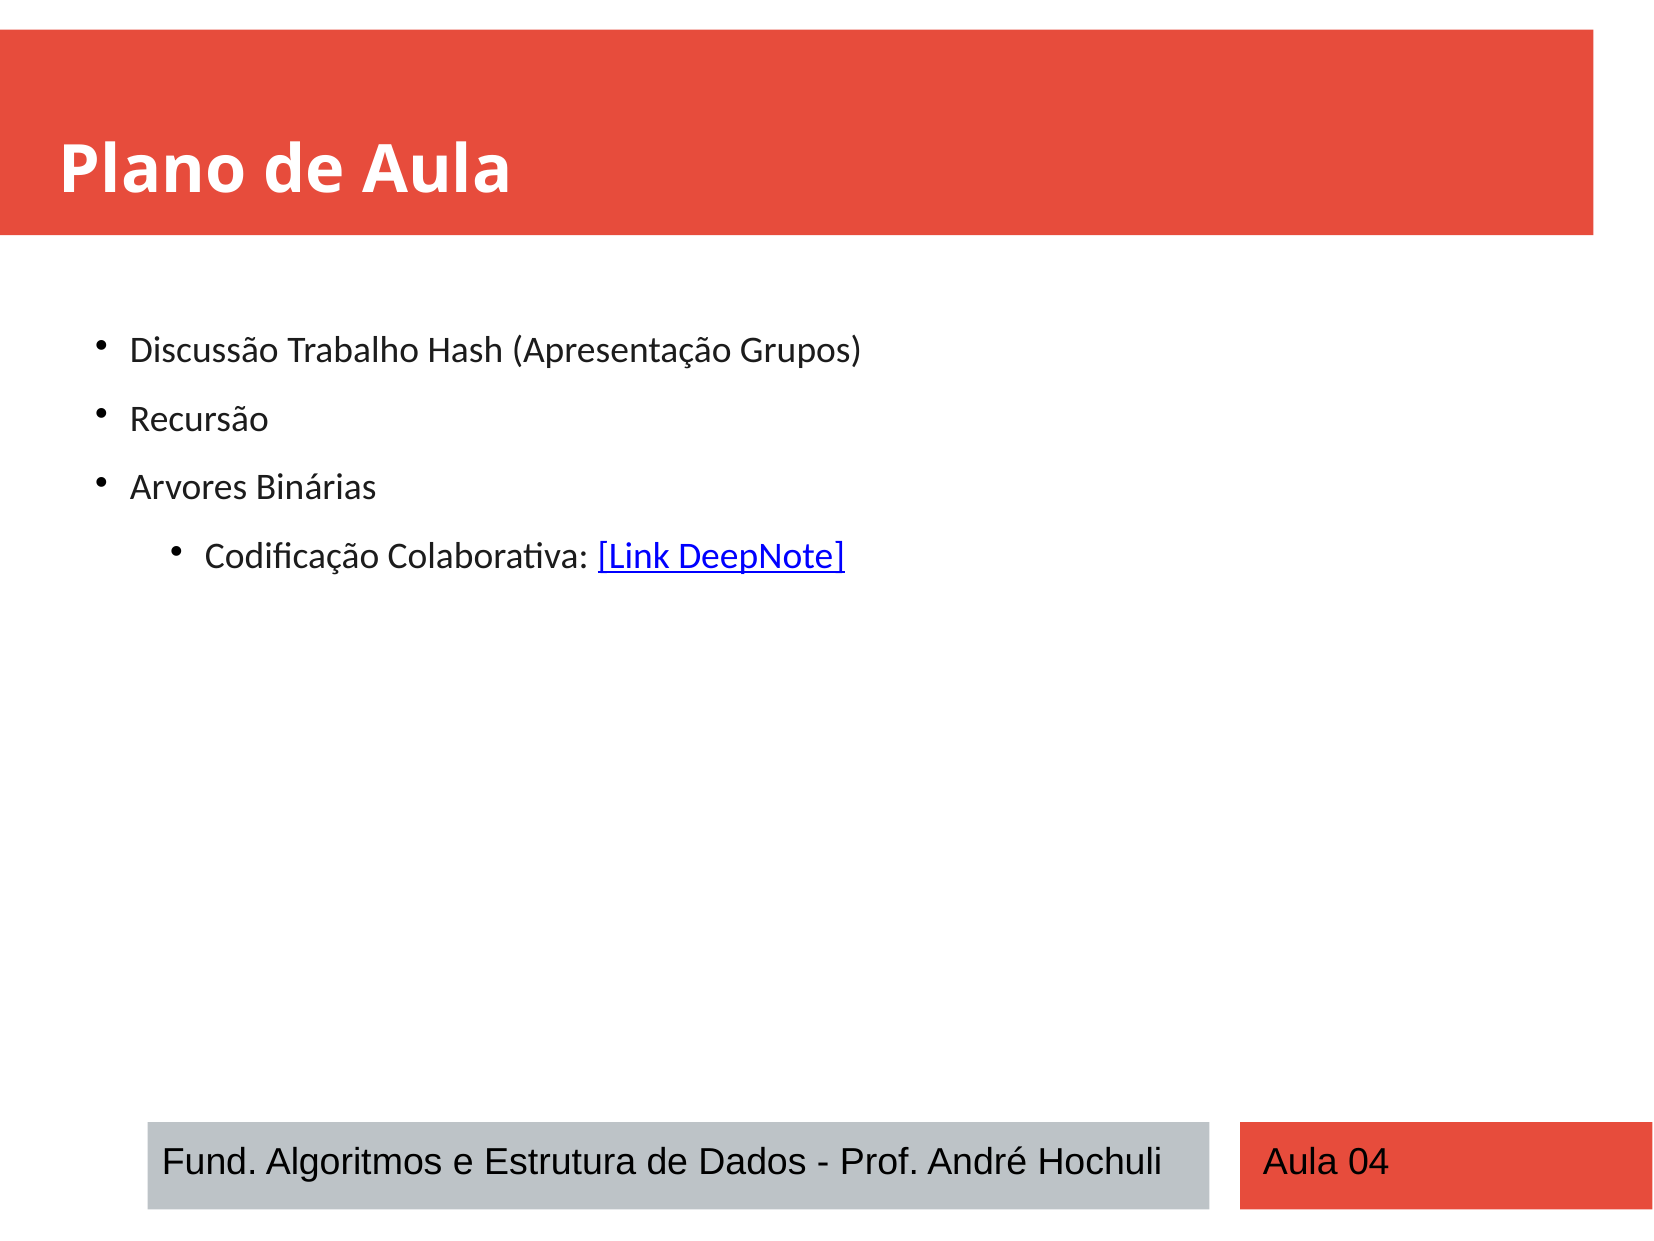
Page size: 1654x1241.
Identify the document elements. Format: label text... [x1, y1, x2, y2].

text_box Fund. Algoritmos e Estrutura de Dados - Prof. André Hochuli [147, 1129, 1204, 1189]
text_box Aula 04 [1248, 1129, 1622, 1189]
text_box Plano de Aula [59, 59, 1594, 206]
text_box Discussão Trabalho Hash (Apresentação Grupos) Recursão Arvores Binárias Codificação Colaborativa: [Link DeepNote] [59, 324, 1564, 1092]
